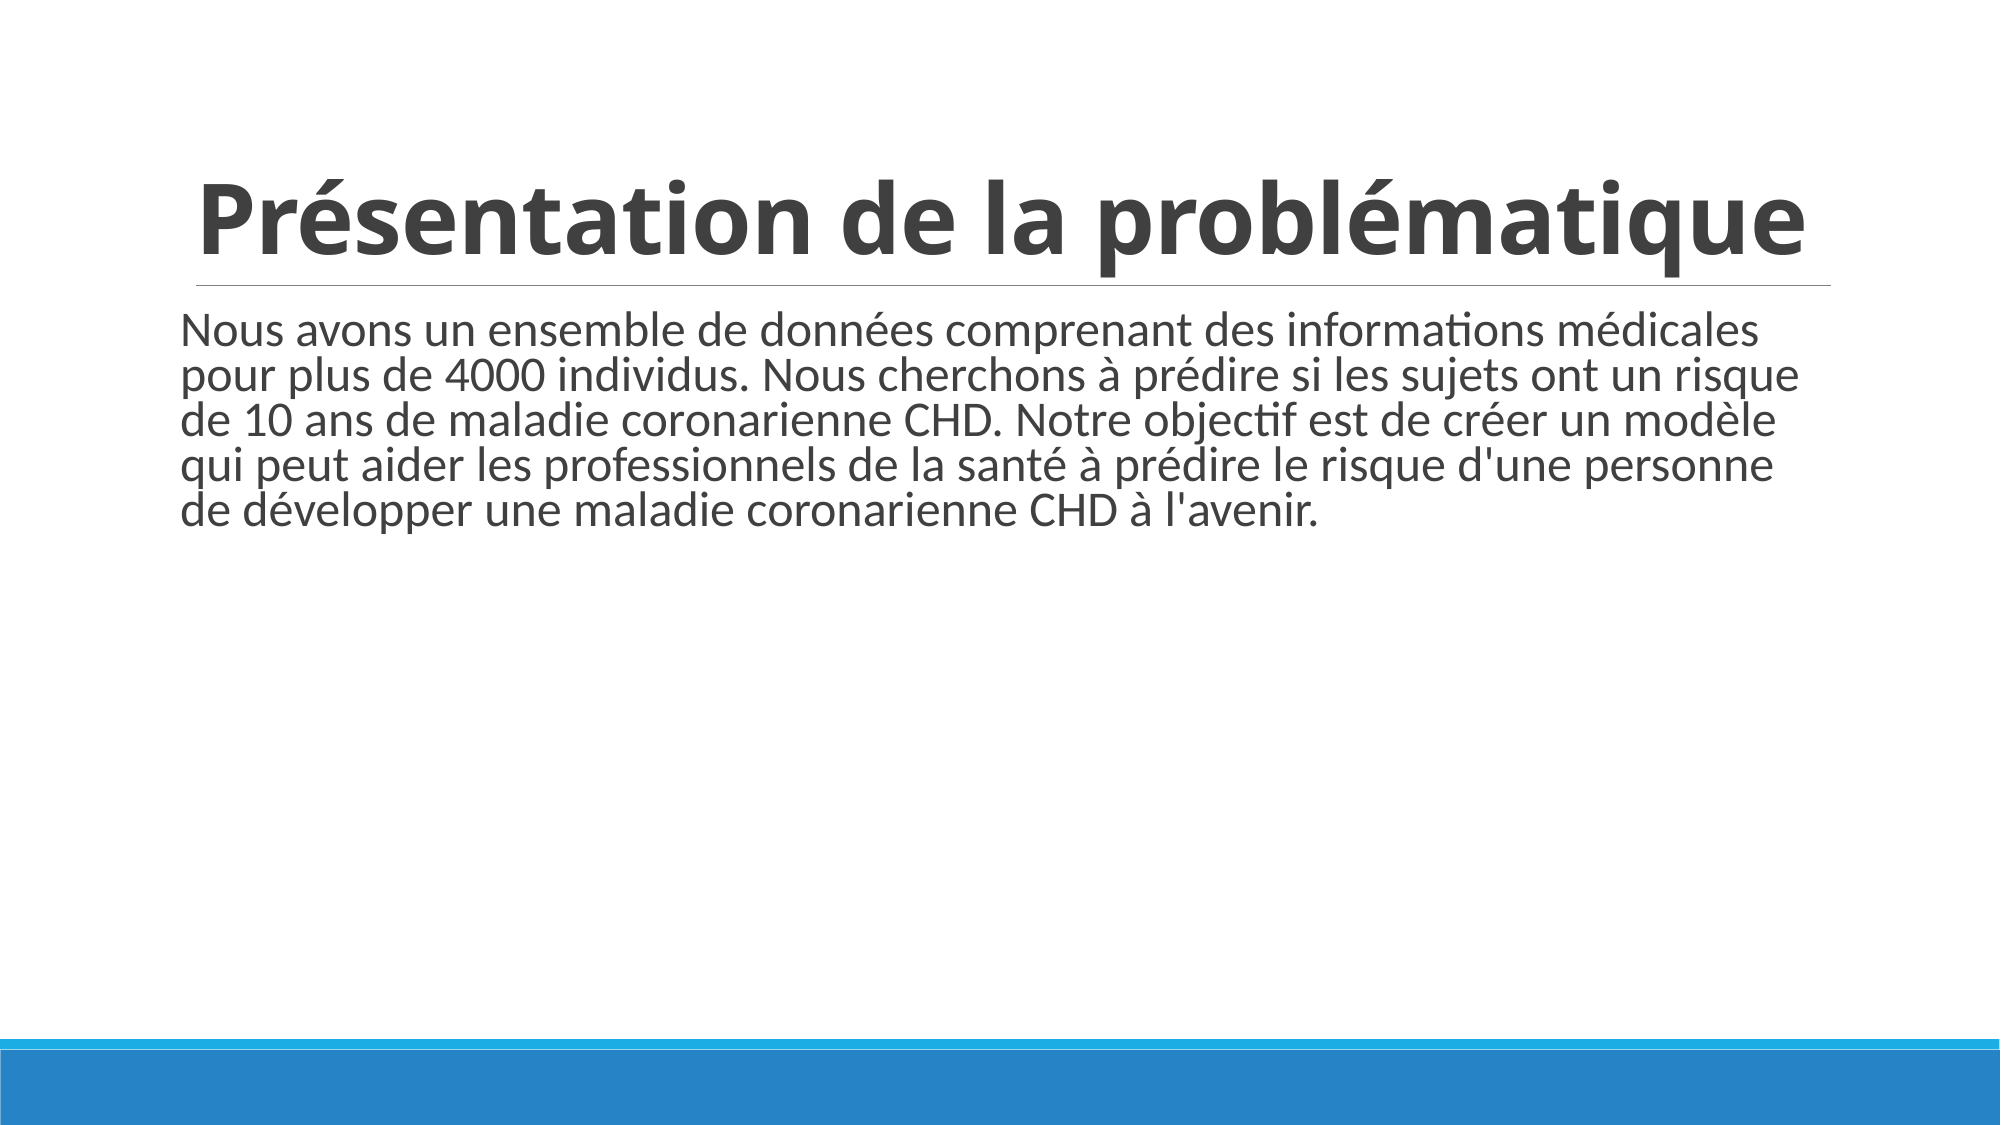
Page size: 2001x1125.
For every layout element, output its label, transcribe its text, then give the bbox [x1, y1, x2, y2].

list Nous avons un ensemble de données comprenant des informations médicales pour plus de 4000 individus. Nous cherchons à prédire si les sujets ont un risque de 10 ans de maladie coronarienne CHD. Notre objectif est de créer un modèle qui peut aider les professionnels de la santé à prédire le risque d'une personne de développer une maladie coronarienne CHD à l'avenir. [180, 302, 1830, 963]
title Présentation de la problématique [180, 47, 1830, 285]
